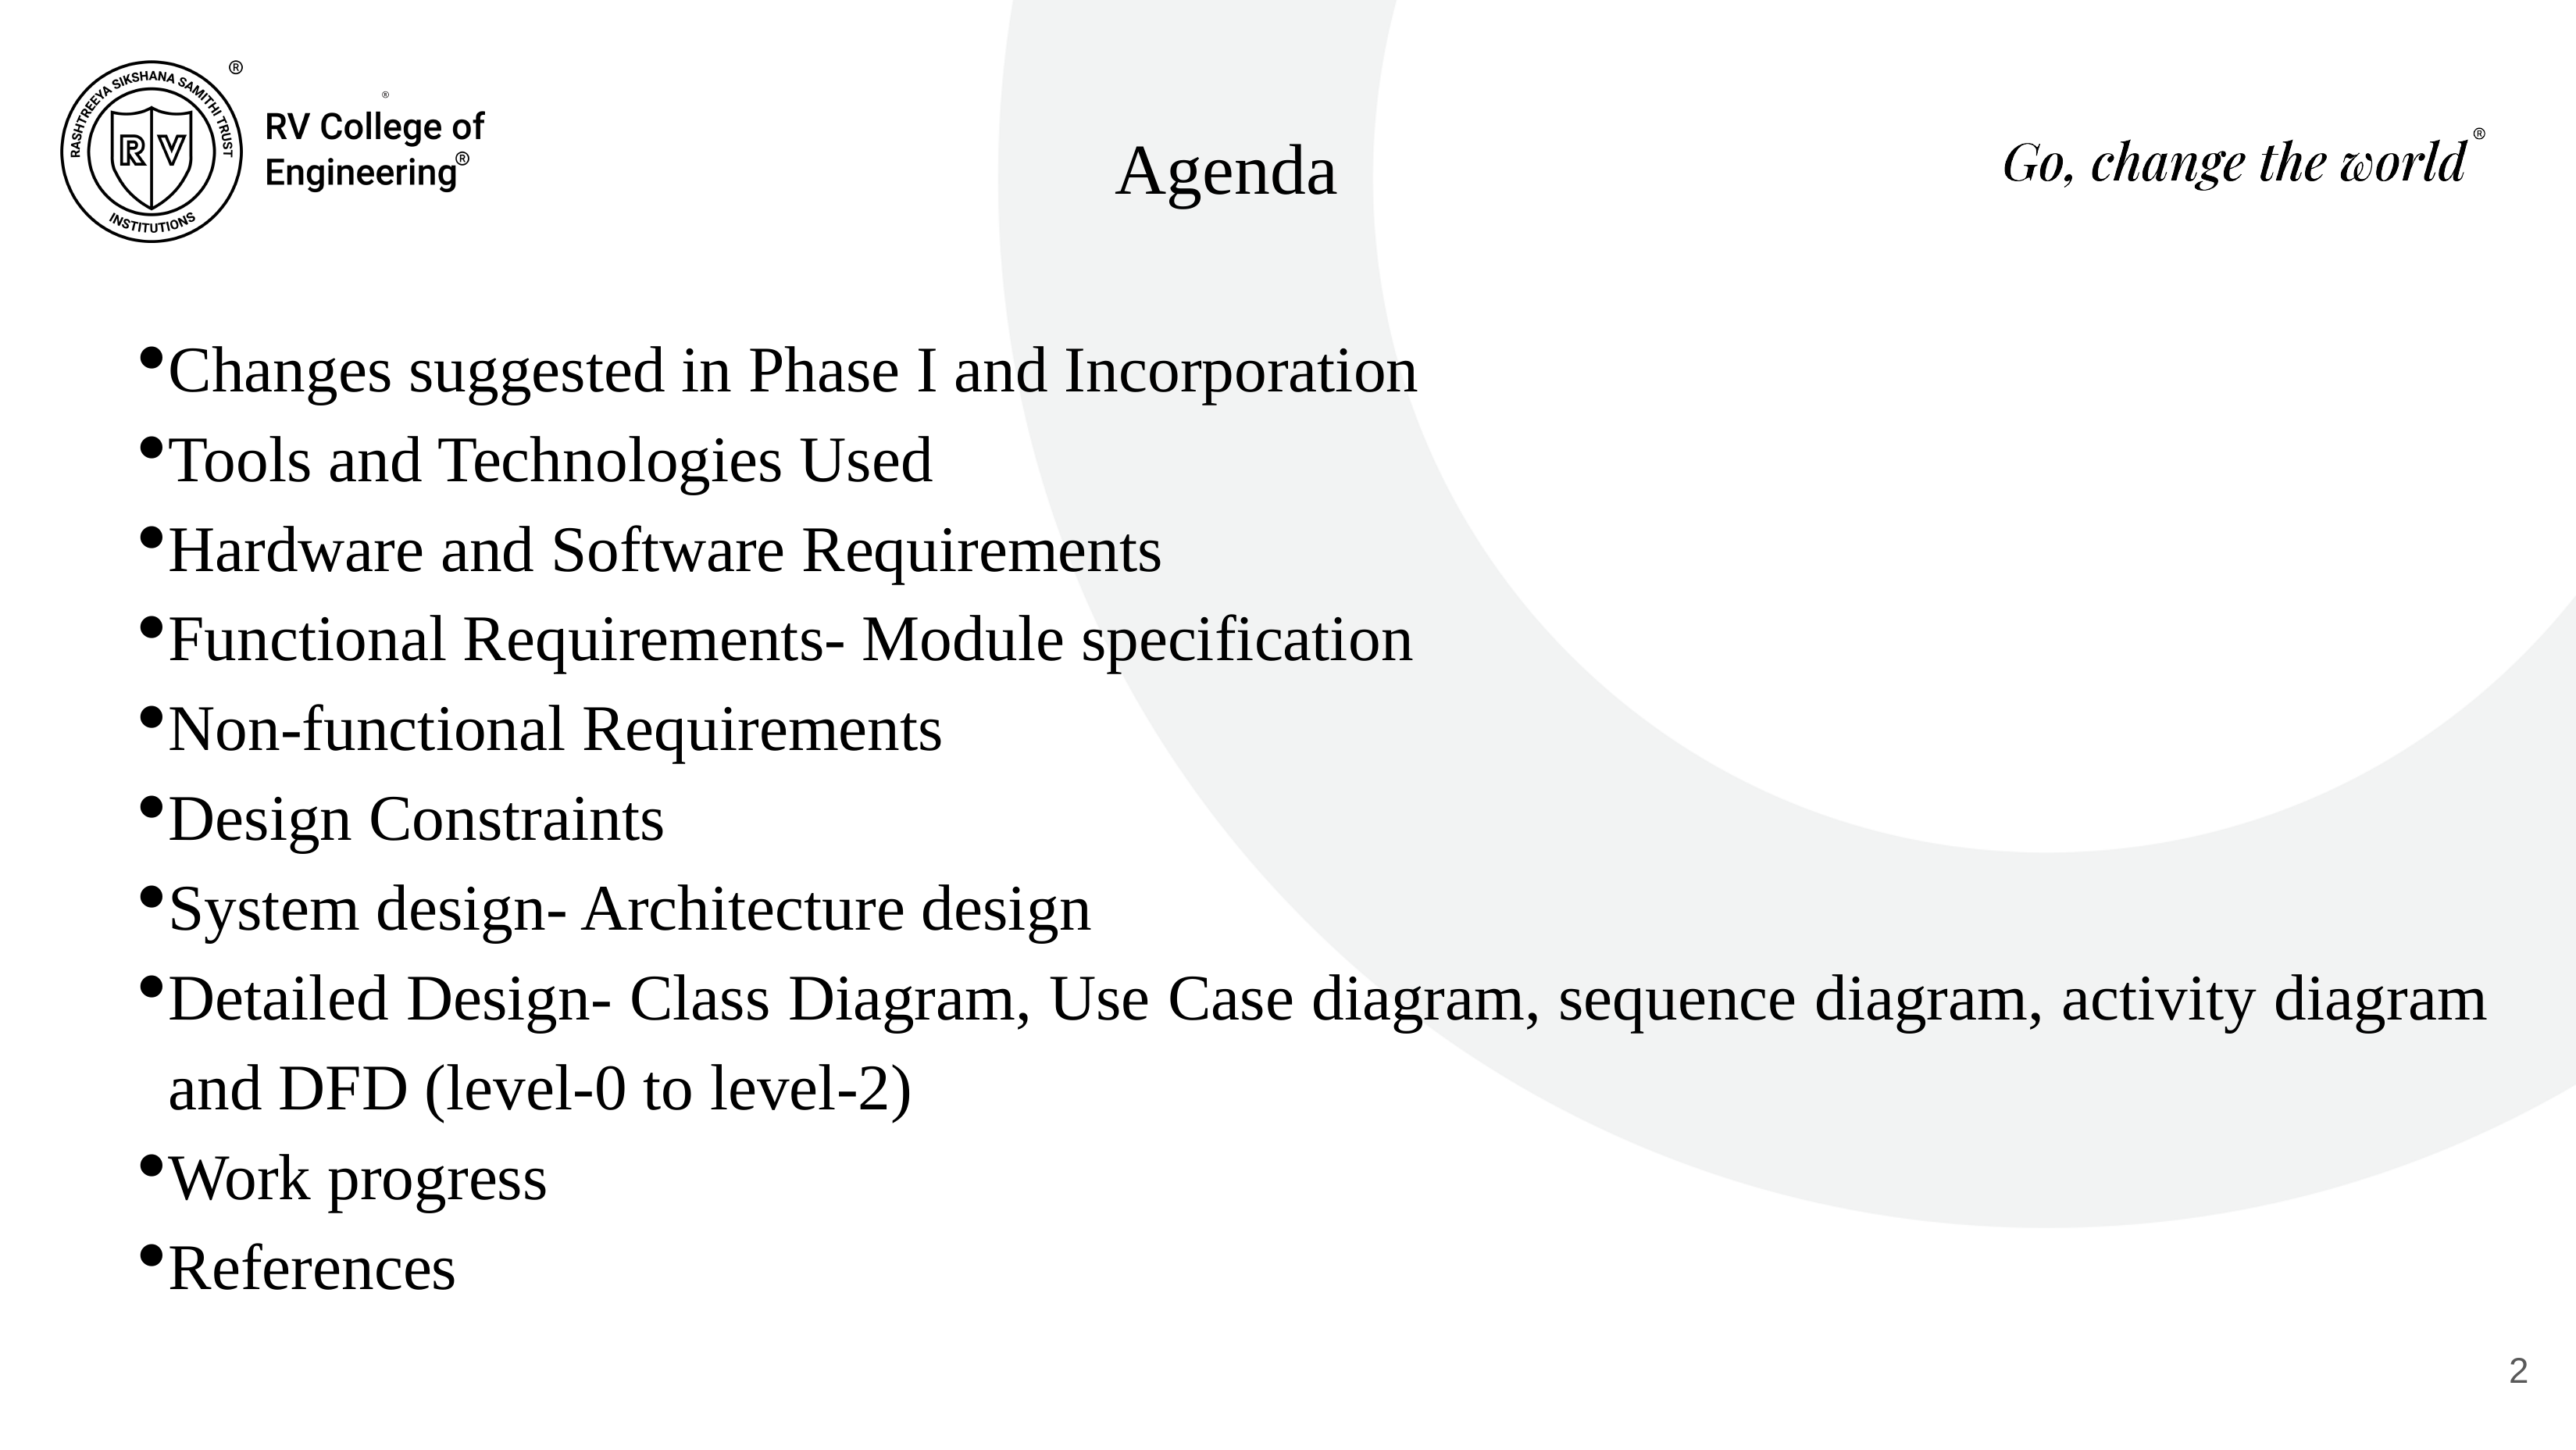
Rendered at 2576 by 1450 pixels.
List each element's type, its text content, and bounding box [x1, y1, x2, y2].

text_box Agenda [645, 124, 1808, 206]
slide_number <number> [2386, 1313, 2541, 1424]
picture [0, 0, 2576, 1450]
text_box Changes suggested in Phase I and Incorporation Tools and Technologies Used Hardware and Software Requirements Functional Requirements- Module specification Non-functional Requirements Design Constraints System design- Architecture design Detailed Design- Class Diagram, Use Case diagram, sequence diagram, activity diagram and DFD (level-0 to level-2) Work progress References [129, 309, 2503, 1309]
